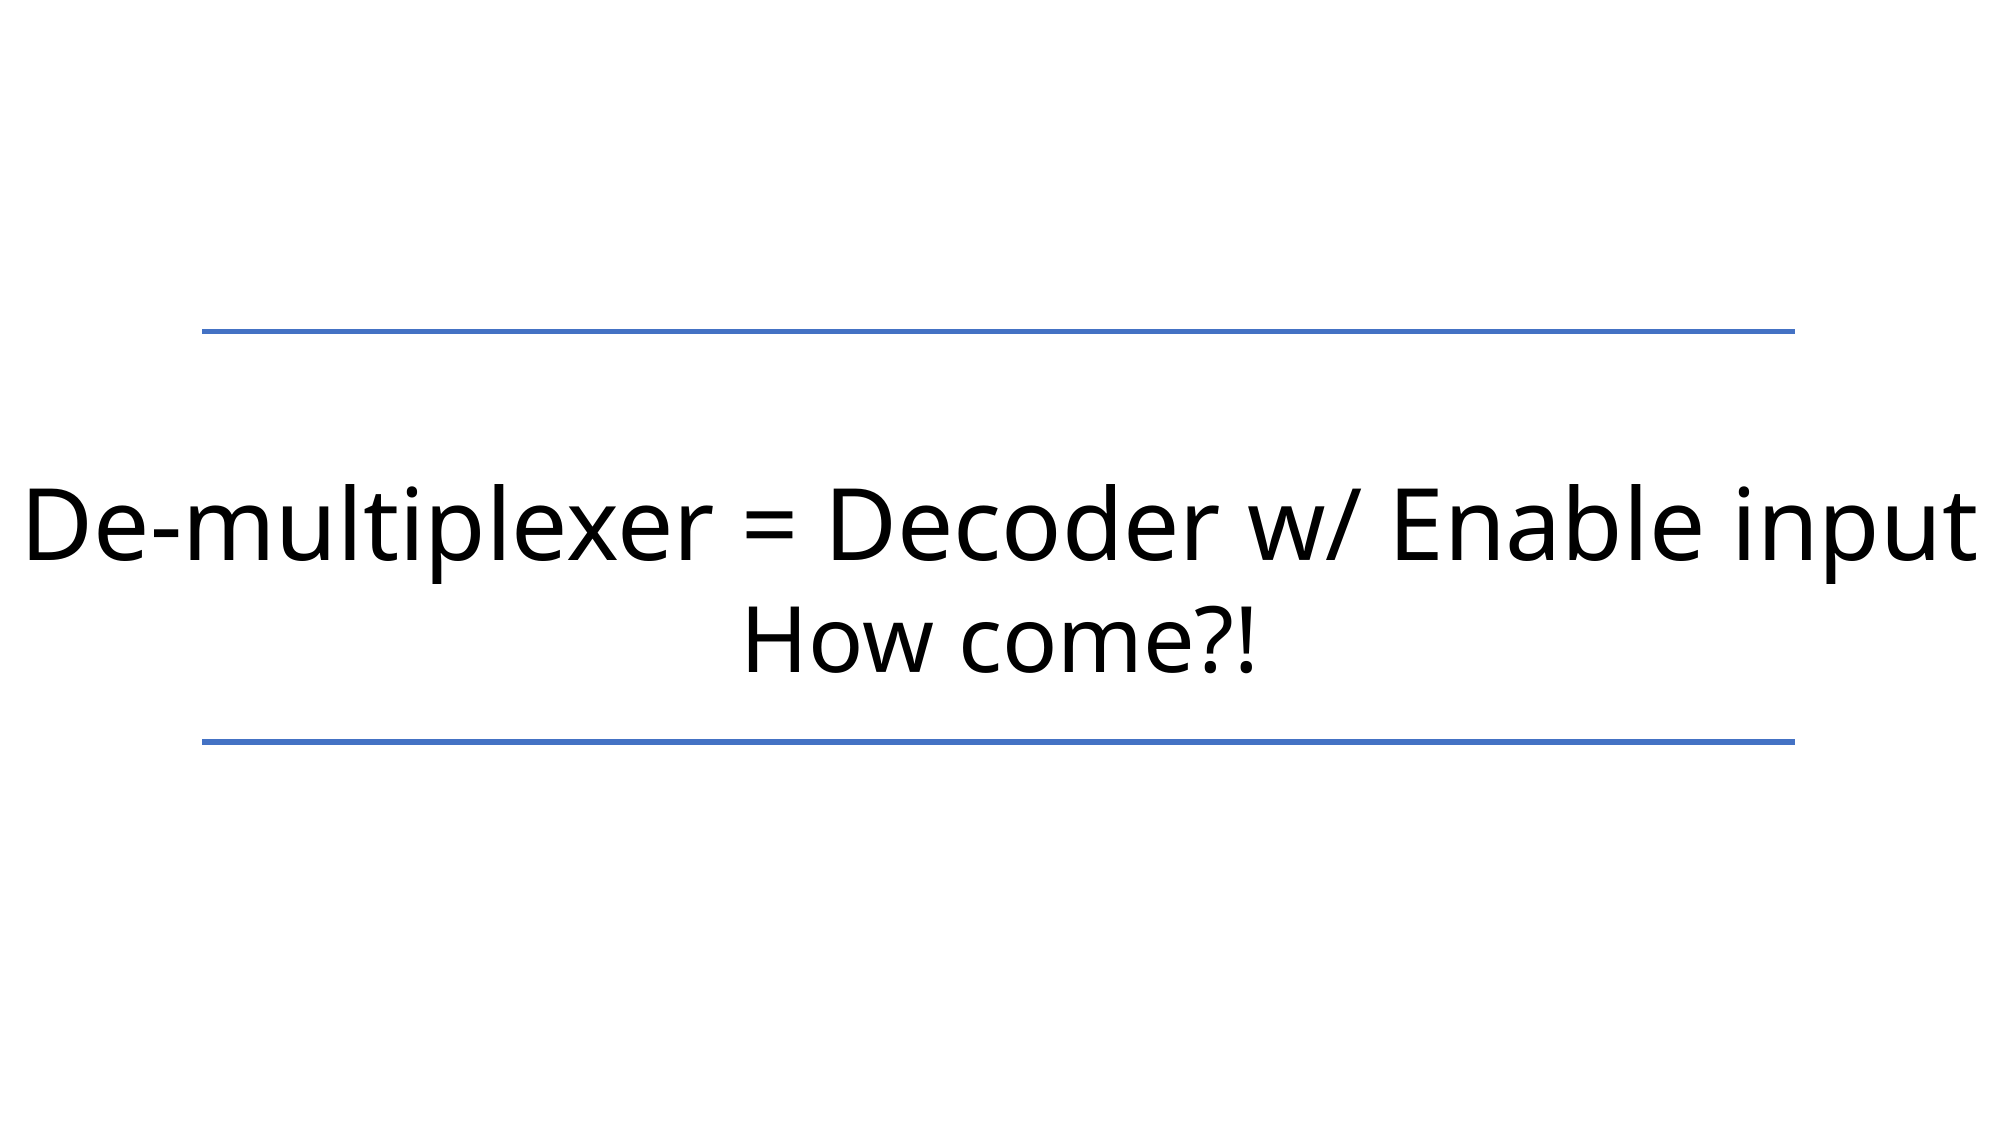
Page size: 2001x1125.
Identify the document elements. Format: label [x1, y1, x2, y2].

text_box [0, 453, 2000, 698]
